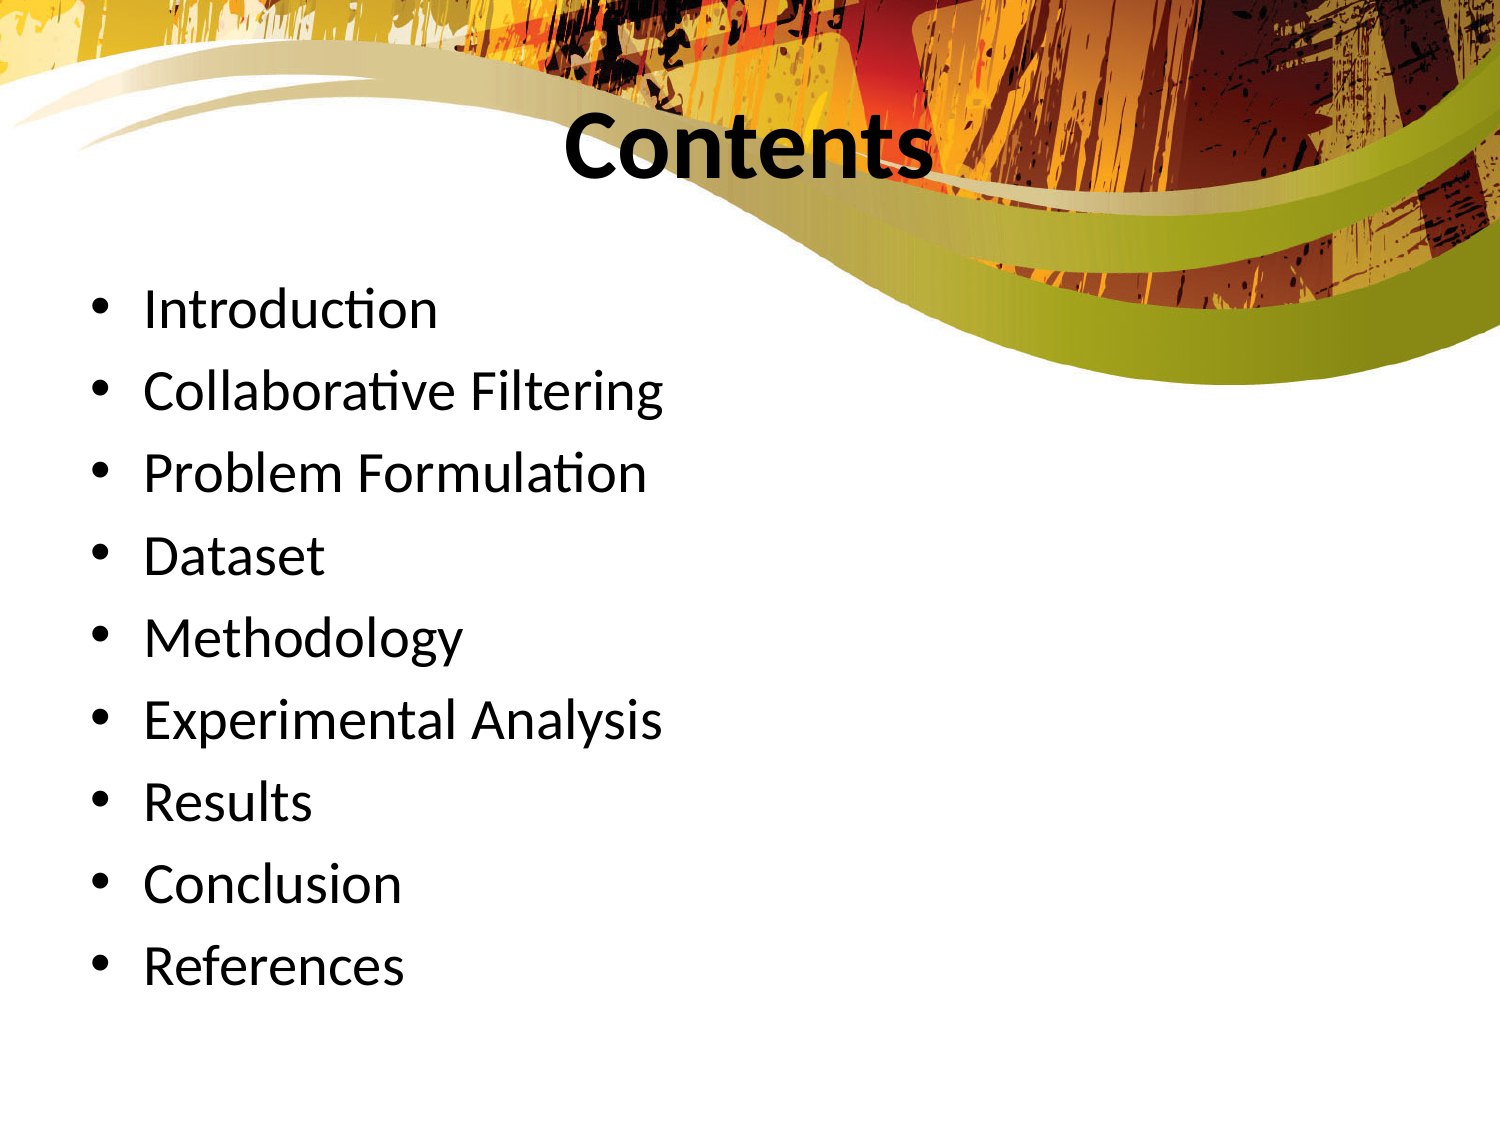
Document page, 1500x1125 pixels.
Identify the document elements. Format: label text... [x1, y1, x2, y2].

picture [0, 0, 1500, 1125]
list Introduction Collaborative Filtering Problem Formulation Dataset Methodology Experimental Analysis Results Conclusion References [75, 262, 1425, 1005]
title Contents [75, 45, 1425, 233]
